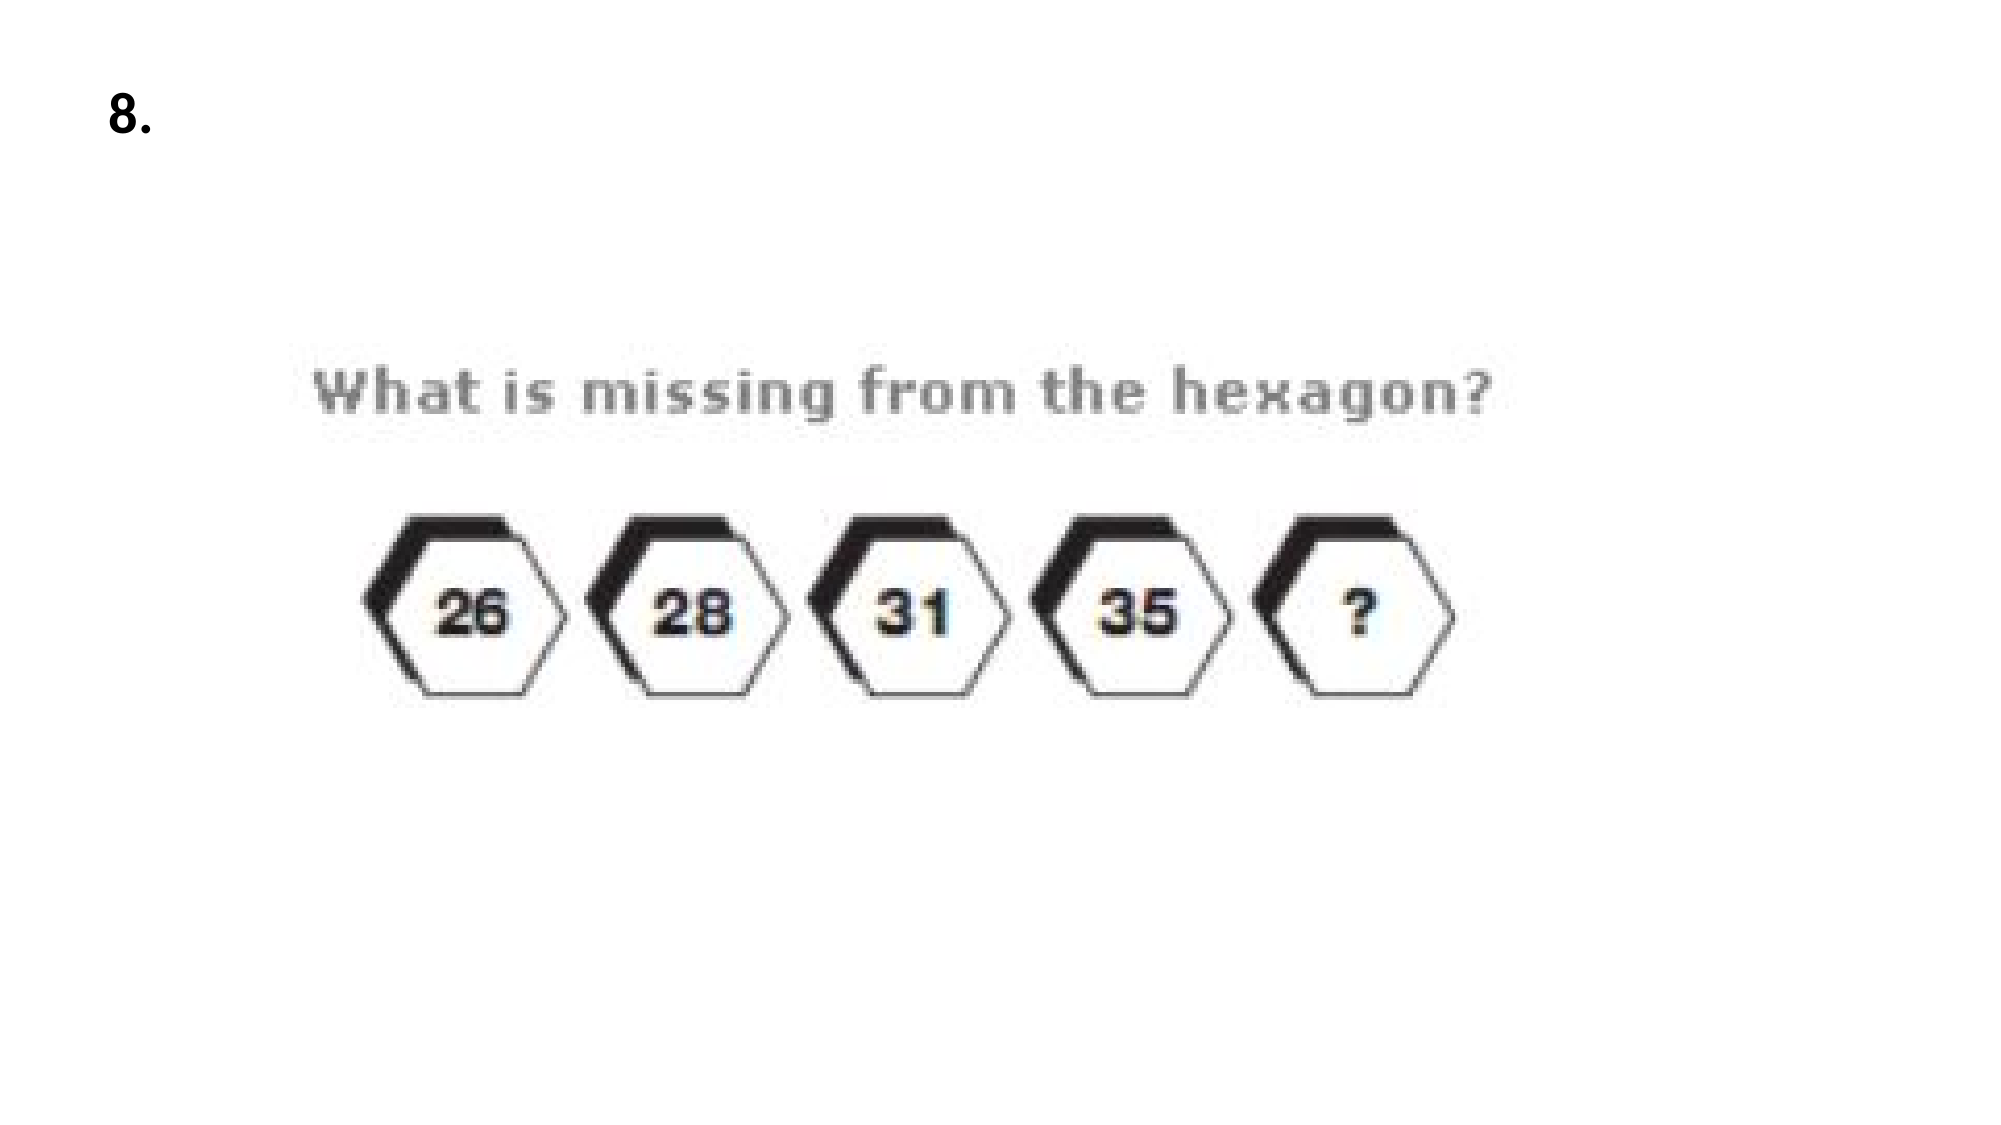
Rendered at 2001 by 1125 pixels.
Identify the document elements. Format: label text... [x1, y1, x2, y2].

text_box 8. [94, 67, 263, 153]
picture [157, 277, 1837, 846]
